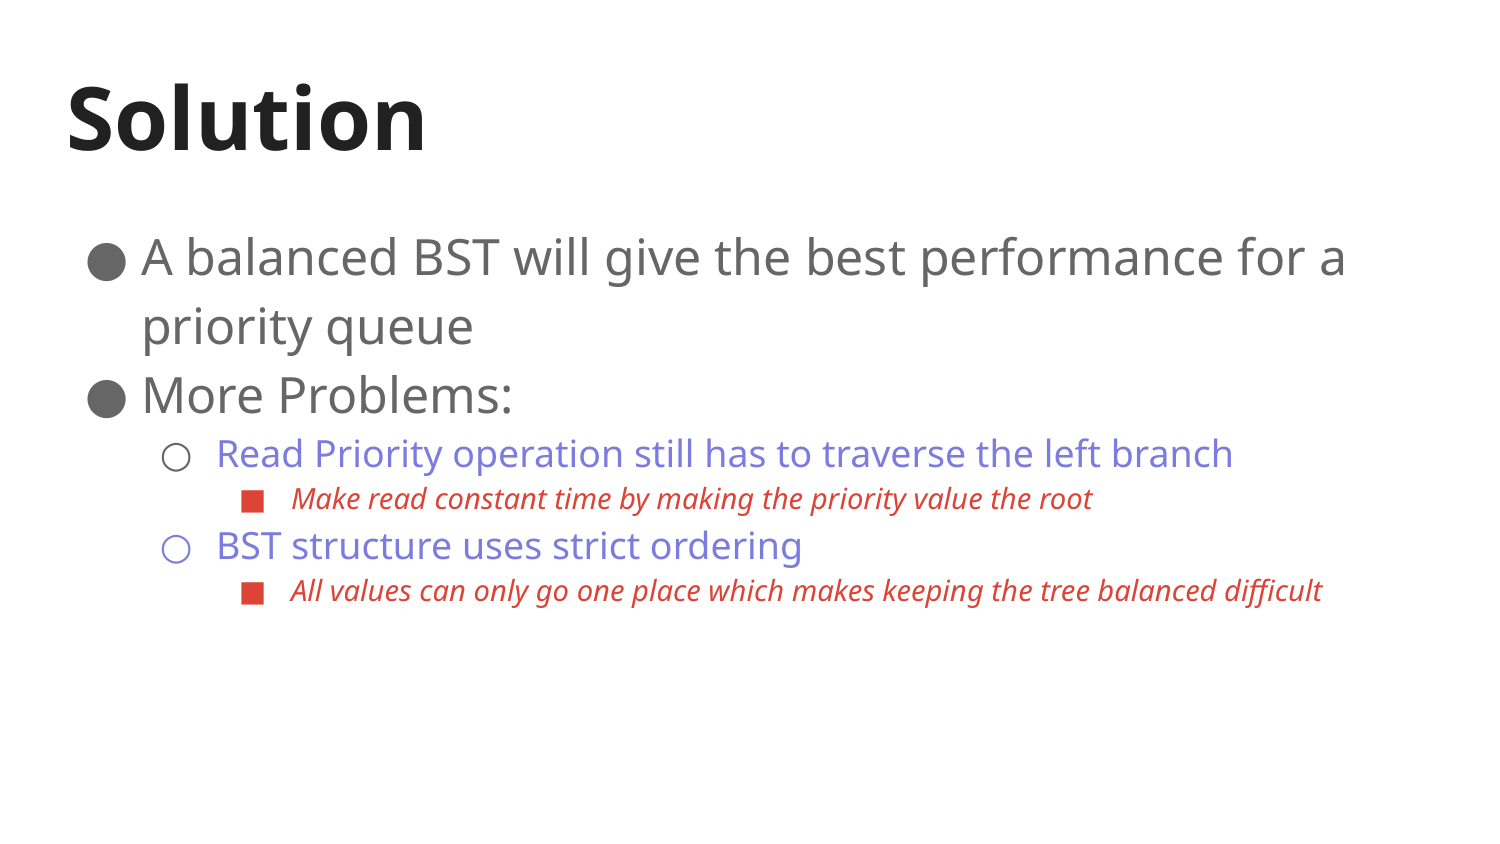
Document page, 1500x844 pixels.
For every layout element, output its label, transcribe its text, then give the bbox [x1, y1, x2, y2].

title Solution [51, 48, 1449, 180]
list A balanced BST will give the best performance for a priority queue More Problems: Read Priority operation still has to traverse the left branch Make read constant time by making the priority value the root BST structure uses strict ordering All values can only go one place which makes keeping the tree balanced difficult [51, 201, 1449, 750]
